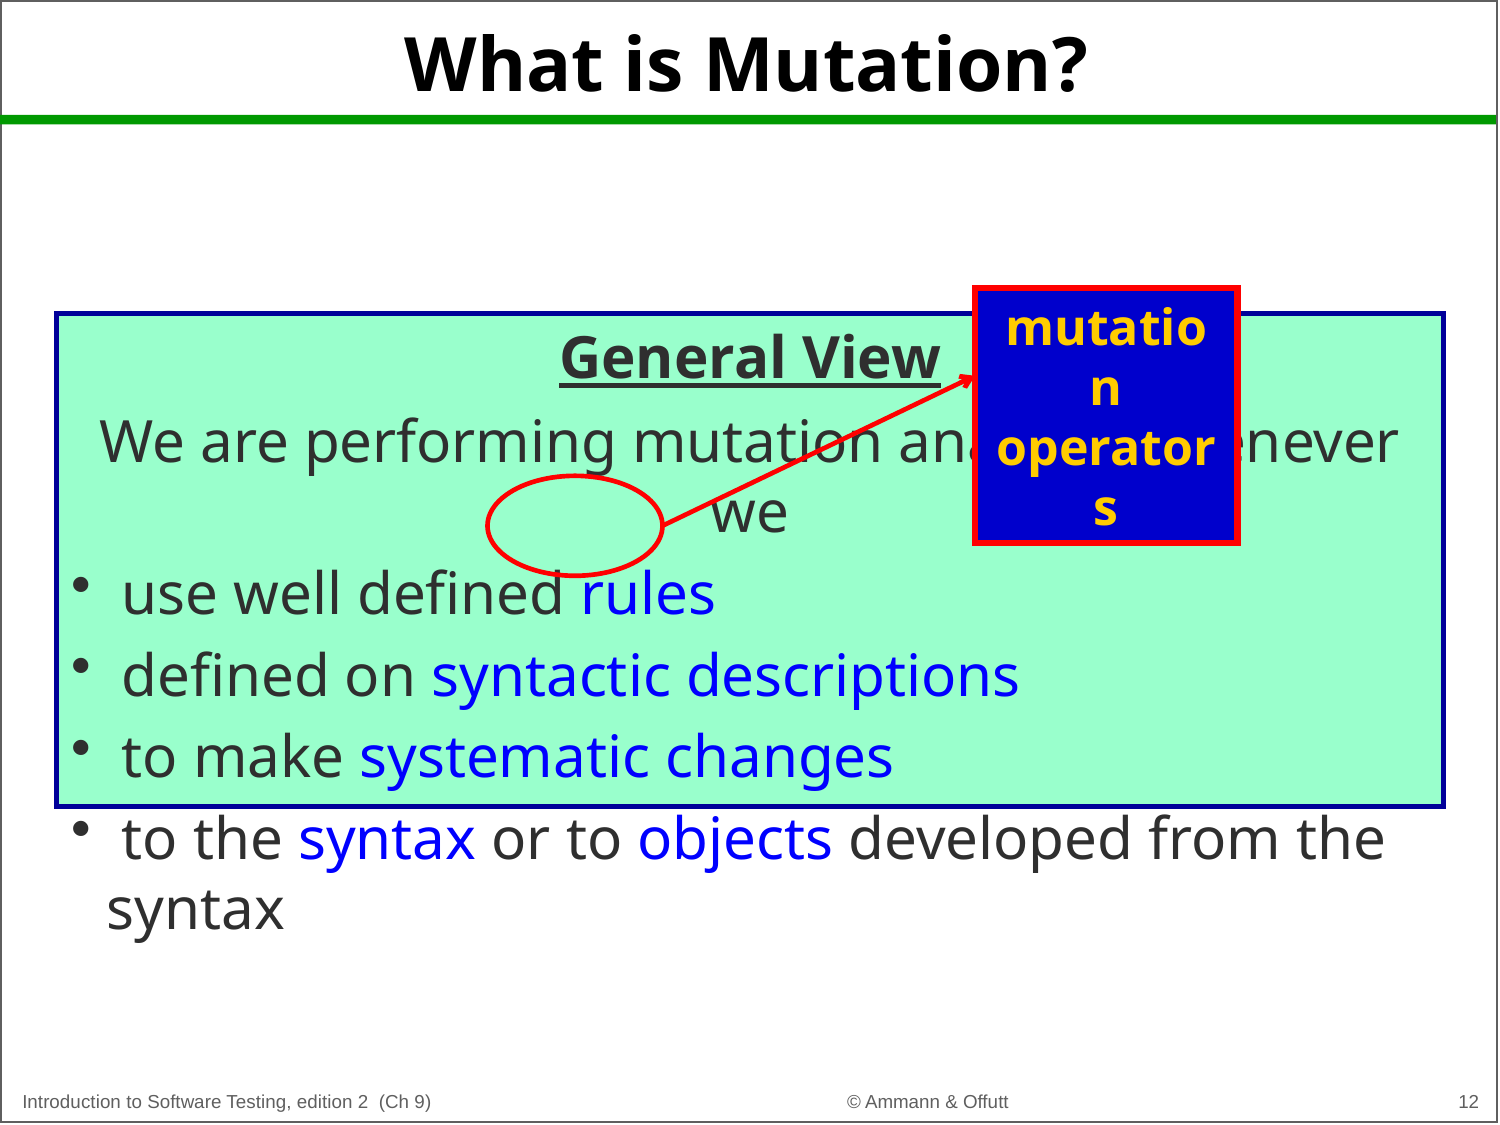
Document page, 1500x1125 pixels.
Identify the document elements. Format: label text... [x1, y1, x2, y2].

text_box We are performing mutation analysis whenever we use well defined rules defined on syntactic descriptions to make systematic changes to the syntax or to objects developed from the syntax [56, 315, 1444, 949]
title What is Mutation? [1, 15, 1493, 120]
slide_number 12 [1181, 1075, 1495, 1121]
footer © Ammann & Offutt [690, 1077, 1166, 1121]
slide_number Introduction to Software Testing, edition 2 (Ch 9) [6, 1078, 660, 1121]
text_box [487, 287, 1238, 576]
